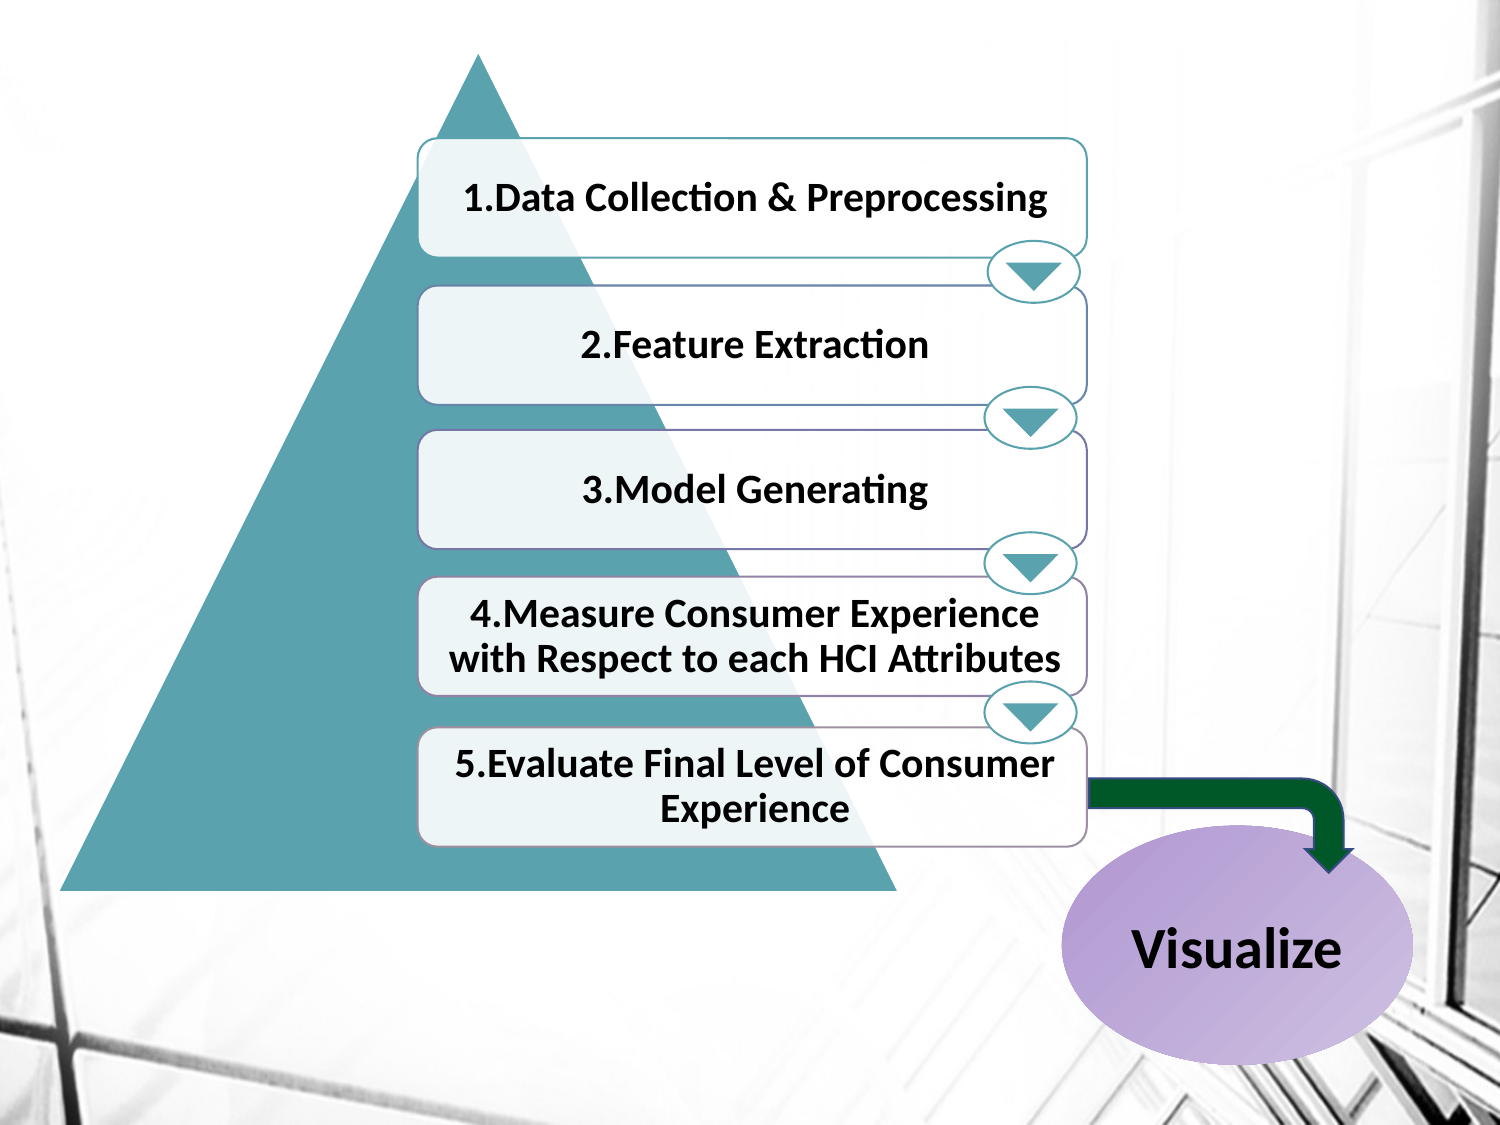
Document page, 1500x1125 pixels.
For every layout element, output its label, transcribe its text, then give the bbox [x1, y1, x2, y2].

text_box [999, 666, 1062, 759]
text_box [999, 371, 1062, 464]
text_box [63, 49, 1080, 893]
text_box Visualize [1061, 825, 1414, 1066]
text_box [1088, 777, 1355, 875]
picture [0, 0, 1500, 1125]
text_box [1002, 225, 1065, 318]
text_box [999, 517, 1062, 610]
